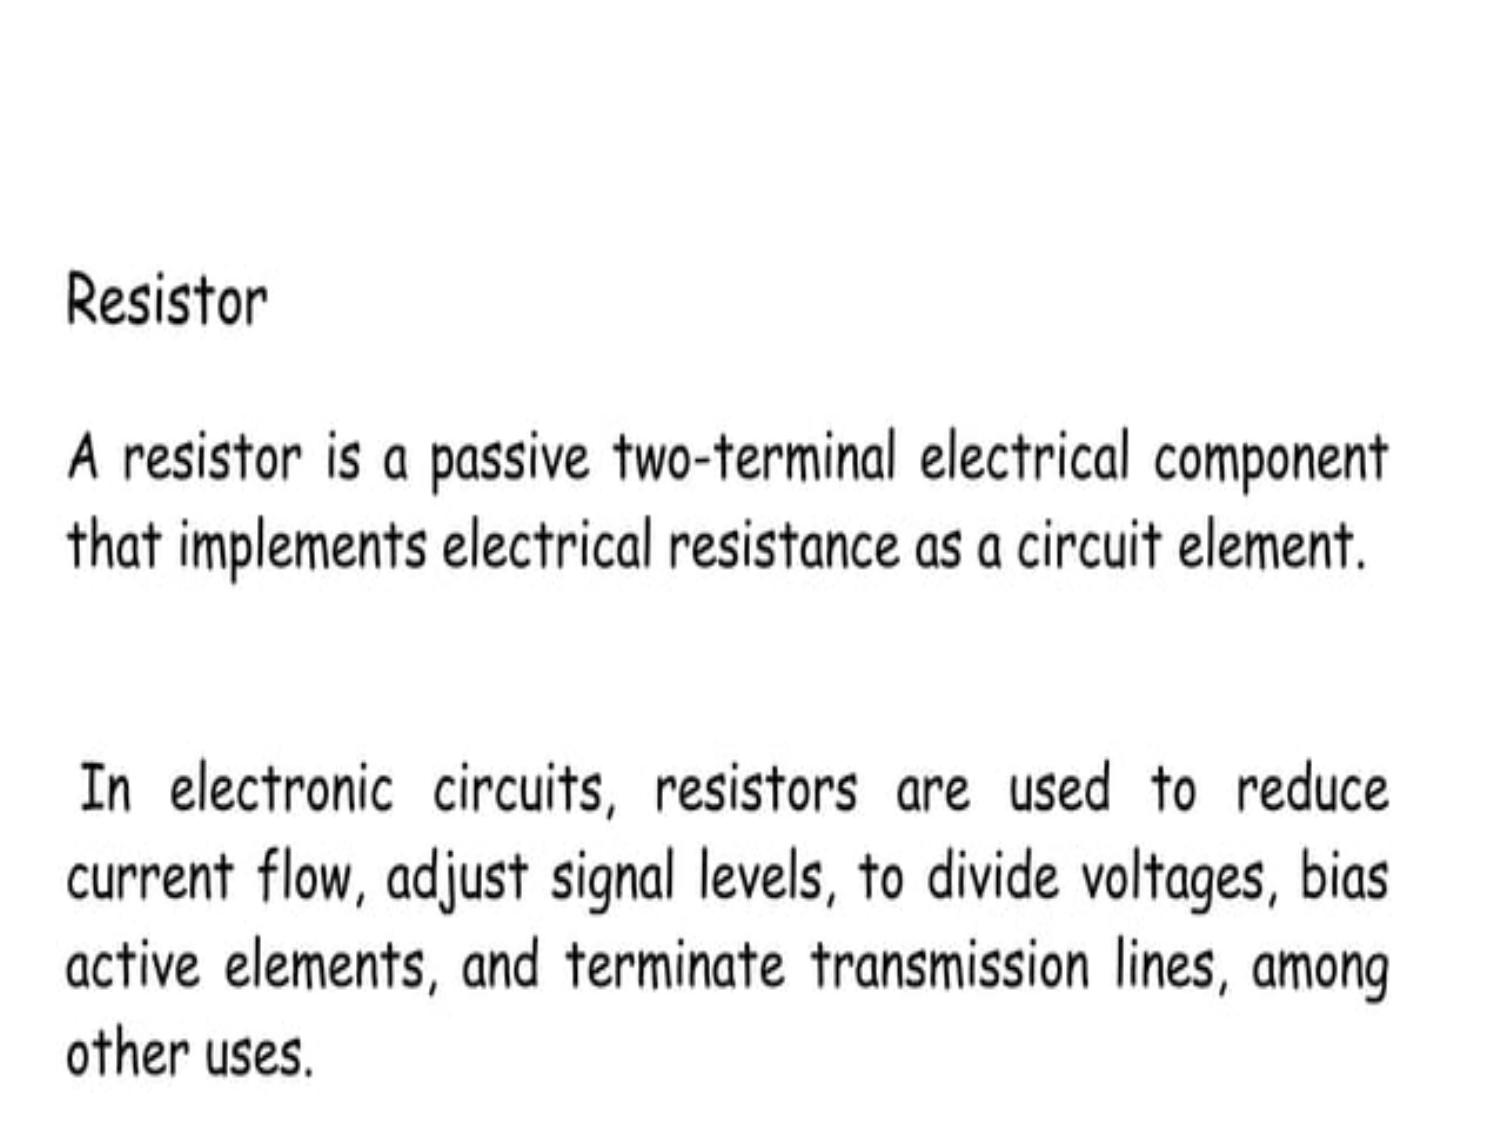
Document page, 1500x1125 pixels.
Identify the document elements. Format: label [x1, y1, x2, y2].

picture [0, 139, 1500, 1125]
